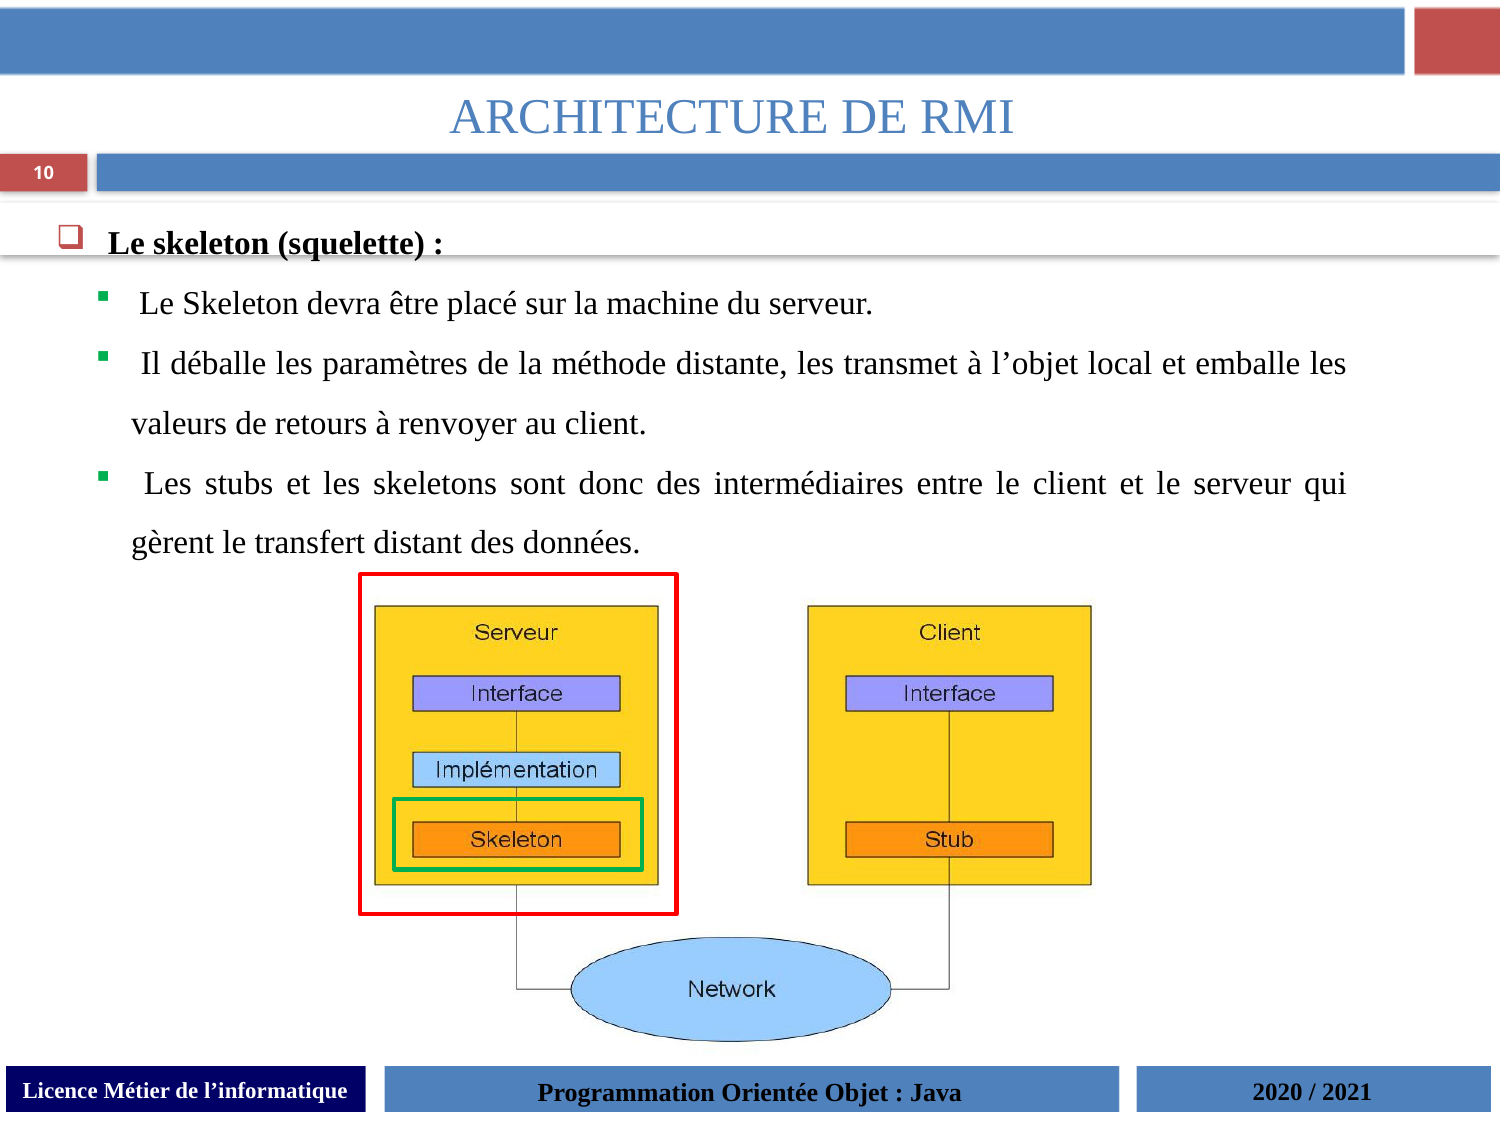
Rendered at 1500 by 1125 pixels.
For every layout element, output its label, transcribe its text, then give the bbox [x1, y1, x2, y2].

text_box Le skeleton (squelette) : Le Skeleton devra être placé sur la machine du serveur. Il déballe les paramètres de la méthode distante, les transmet à l’objet local et emballe les valeurs de retours à renvoyer au client. Les stubs et les skeletons sont donc des intermédiaires entre le client et le serveur qui gèrent le transfert distant des données. [41, 193, 1365, 568]
picture [0, 4, 1500, 84]
text_box Architecture de RMI [128, 76, 1336, 193]
picture [336, 574, 1128, 1061]
picture [6, 1066, 1491, 1112]
text_box 10 [0, 153, 88, 194]
